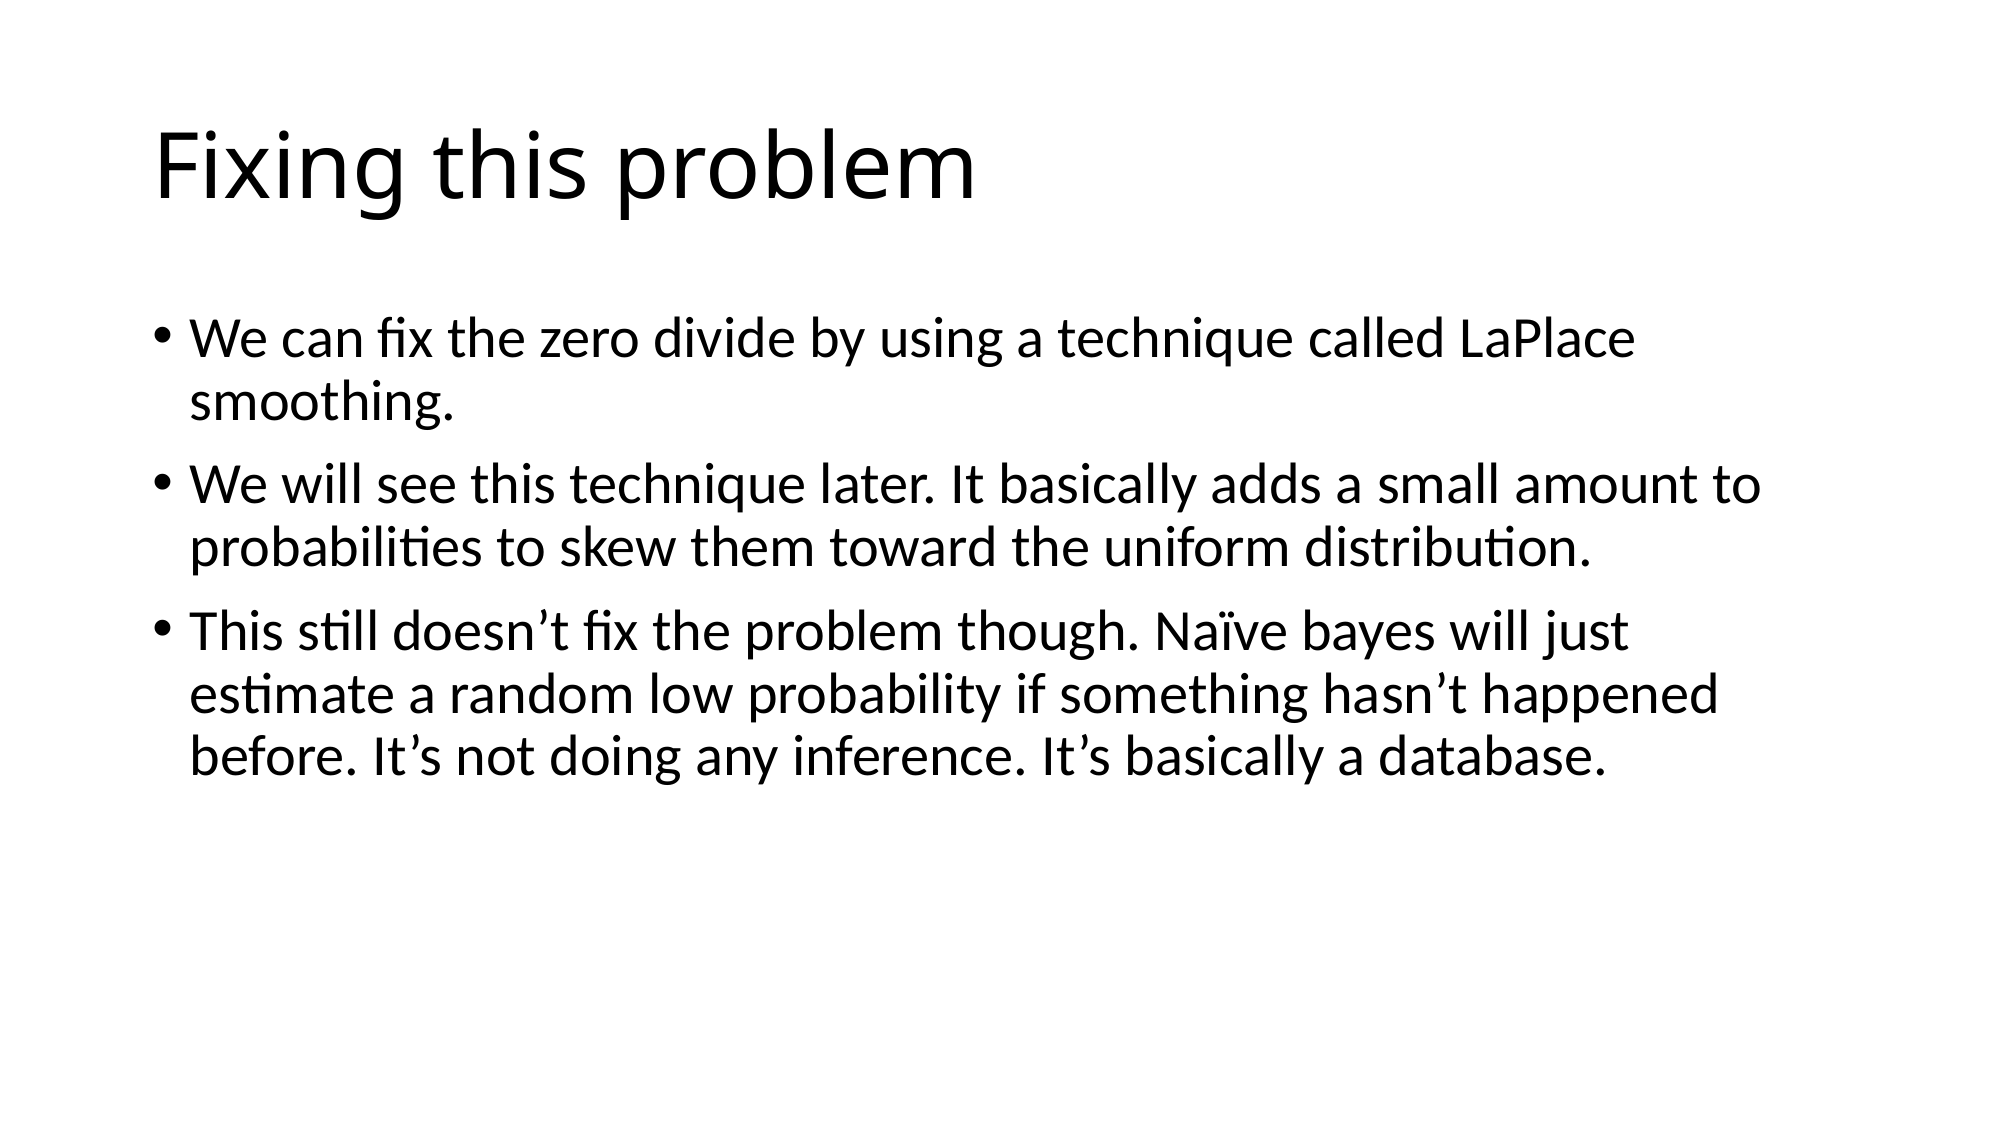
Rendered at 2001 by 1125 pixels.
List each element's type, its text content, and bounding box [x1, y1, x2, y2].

title Fixing this problem [137, 59, 1863, 278]
list We can fix the zero divide by using a technique called LaPlace smoothing. We will see this technique later. It basically adds a small amount to probabilities to skew them toward the uniform distribution. This still doesn’t fix the problem though. Naïve bayes will just estimate a random low probability if something hasn’t happened before. It’s not doing any inference. It’s basically a database. [137, 299, 1863, 1014]
